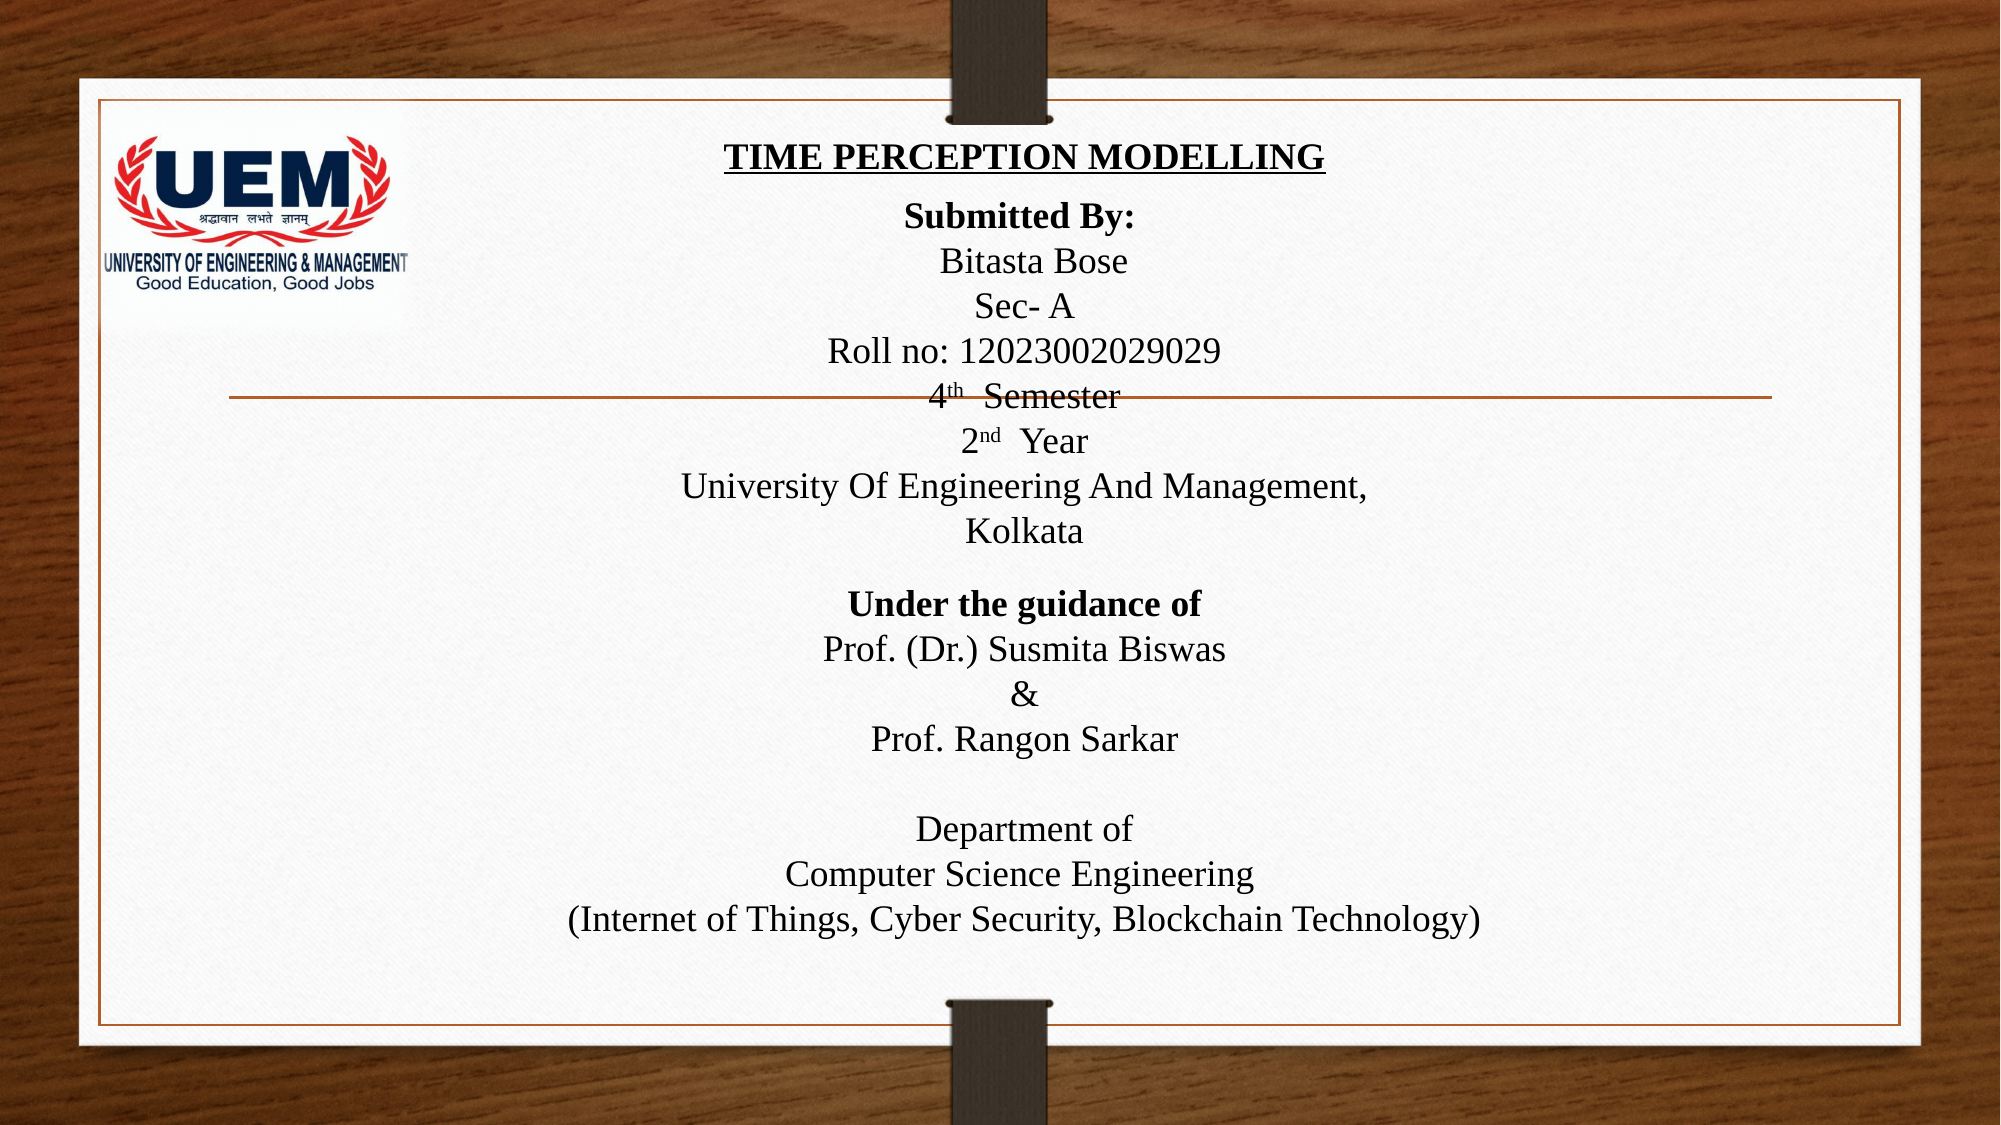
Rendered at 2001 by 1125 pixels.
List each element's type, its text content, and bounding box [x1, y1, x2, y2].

picture [0, 0, 2001, 1125]
text_box TIME PERCEPTION MODELLING [708, 124, 1341, 183]
text_box Submitted By: Bitasta Bose Sec- A Roll no: 12023002029029 4th Semester 2nd Year University Of Engineering And Management, Kolkata [622, 183, 1427, 572]
text_box Under the guidance of Prof. (Dr.) Susmita Biswas & Prof. Rangon Sarkar Department of Computer Science Engineering (Internet of Things, Cyber Security, Blockchain Technology) [524, 572, 1525, 947]
